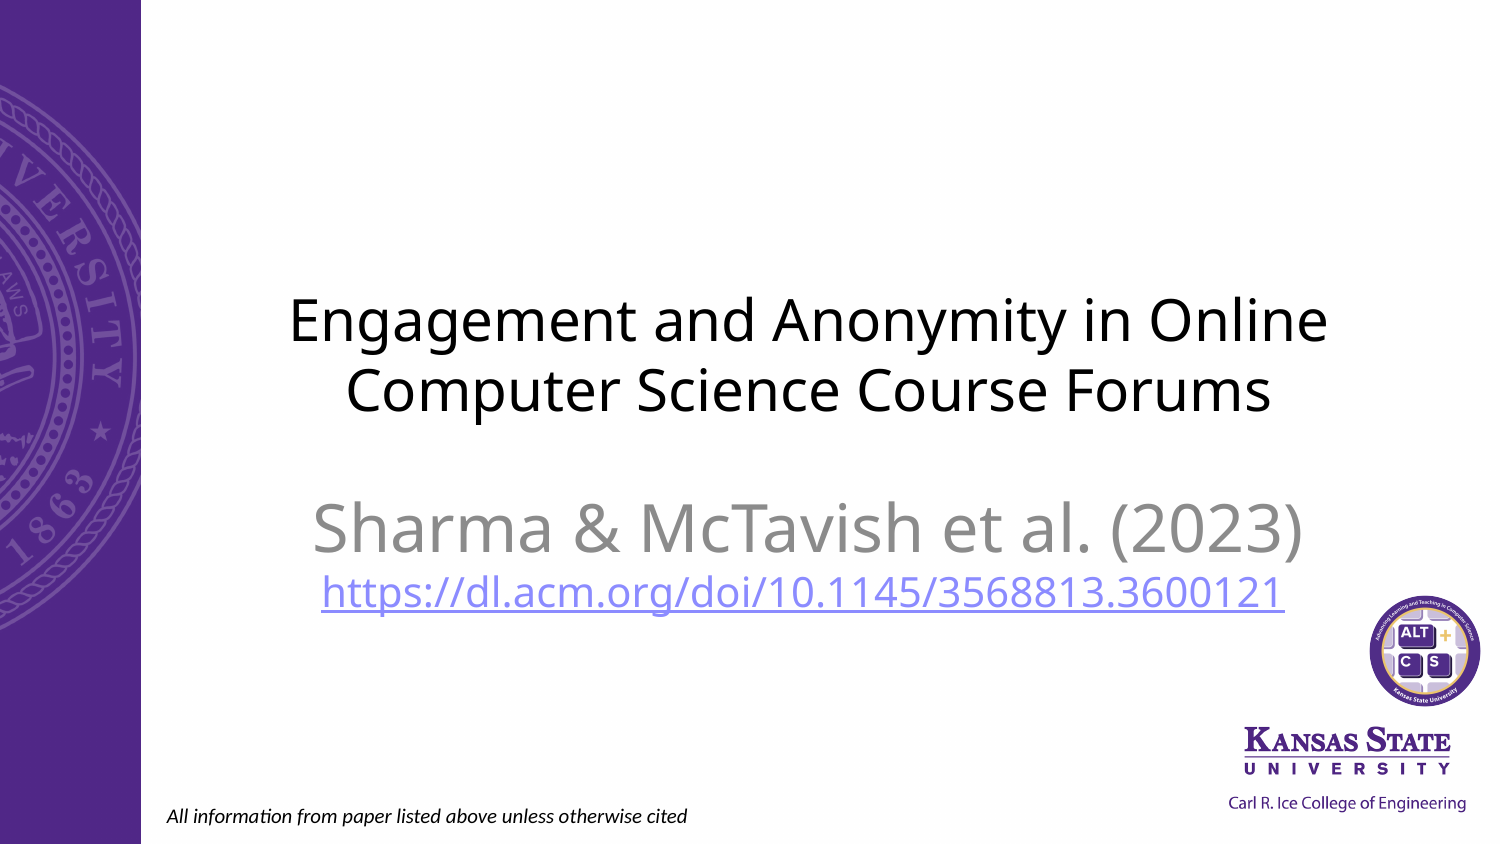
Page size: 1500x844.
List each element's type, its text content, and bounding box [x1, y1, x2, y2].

text_box All information from paper listed above unless otherwise cited [152, 794, 704, 835]
subtitle Sharma & McTavish et al. (2023) https://dl.acm.org/doi/10.1145/3568813.3600121 [226, 477, 1391, 694]
title Engagement and Anonymity in Online Computer Science Course Forums [171, 262, 1447, 443]
picture [0, 0, 1500, 844]
